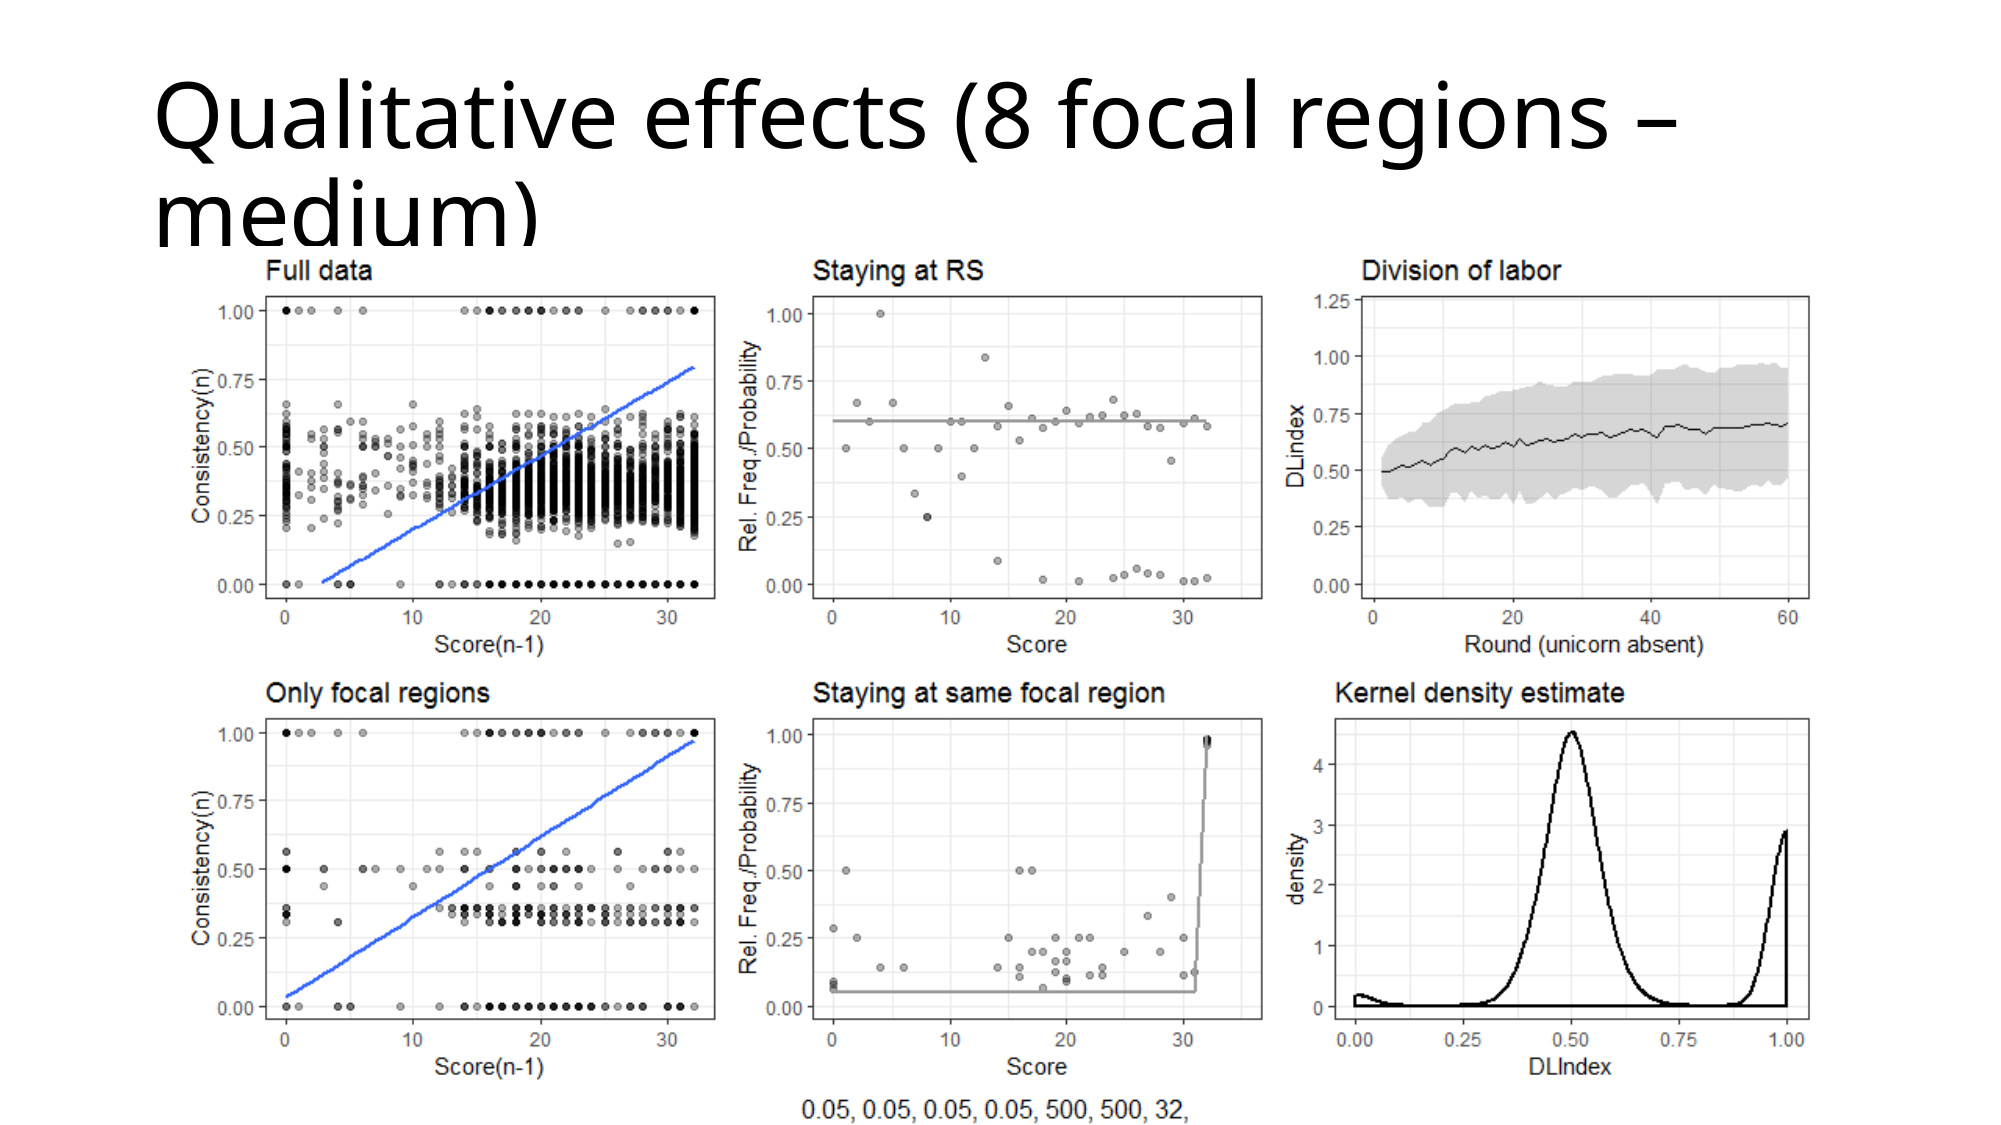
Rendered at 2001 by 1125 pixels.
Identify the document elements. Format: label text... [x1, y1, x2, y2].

title Qualitative effects (8 focal regions – medium) [137, 59, 1863, 278]
picture [178, 246, 1821, 1125]
